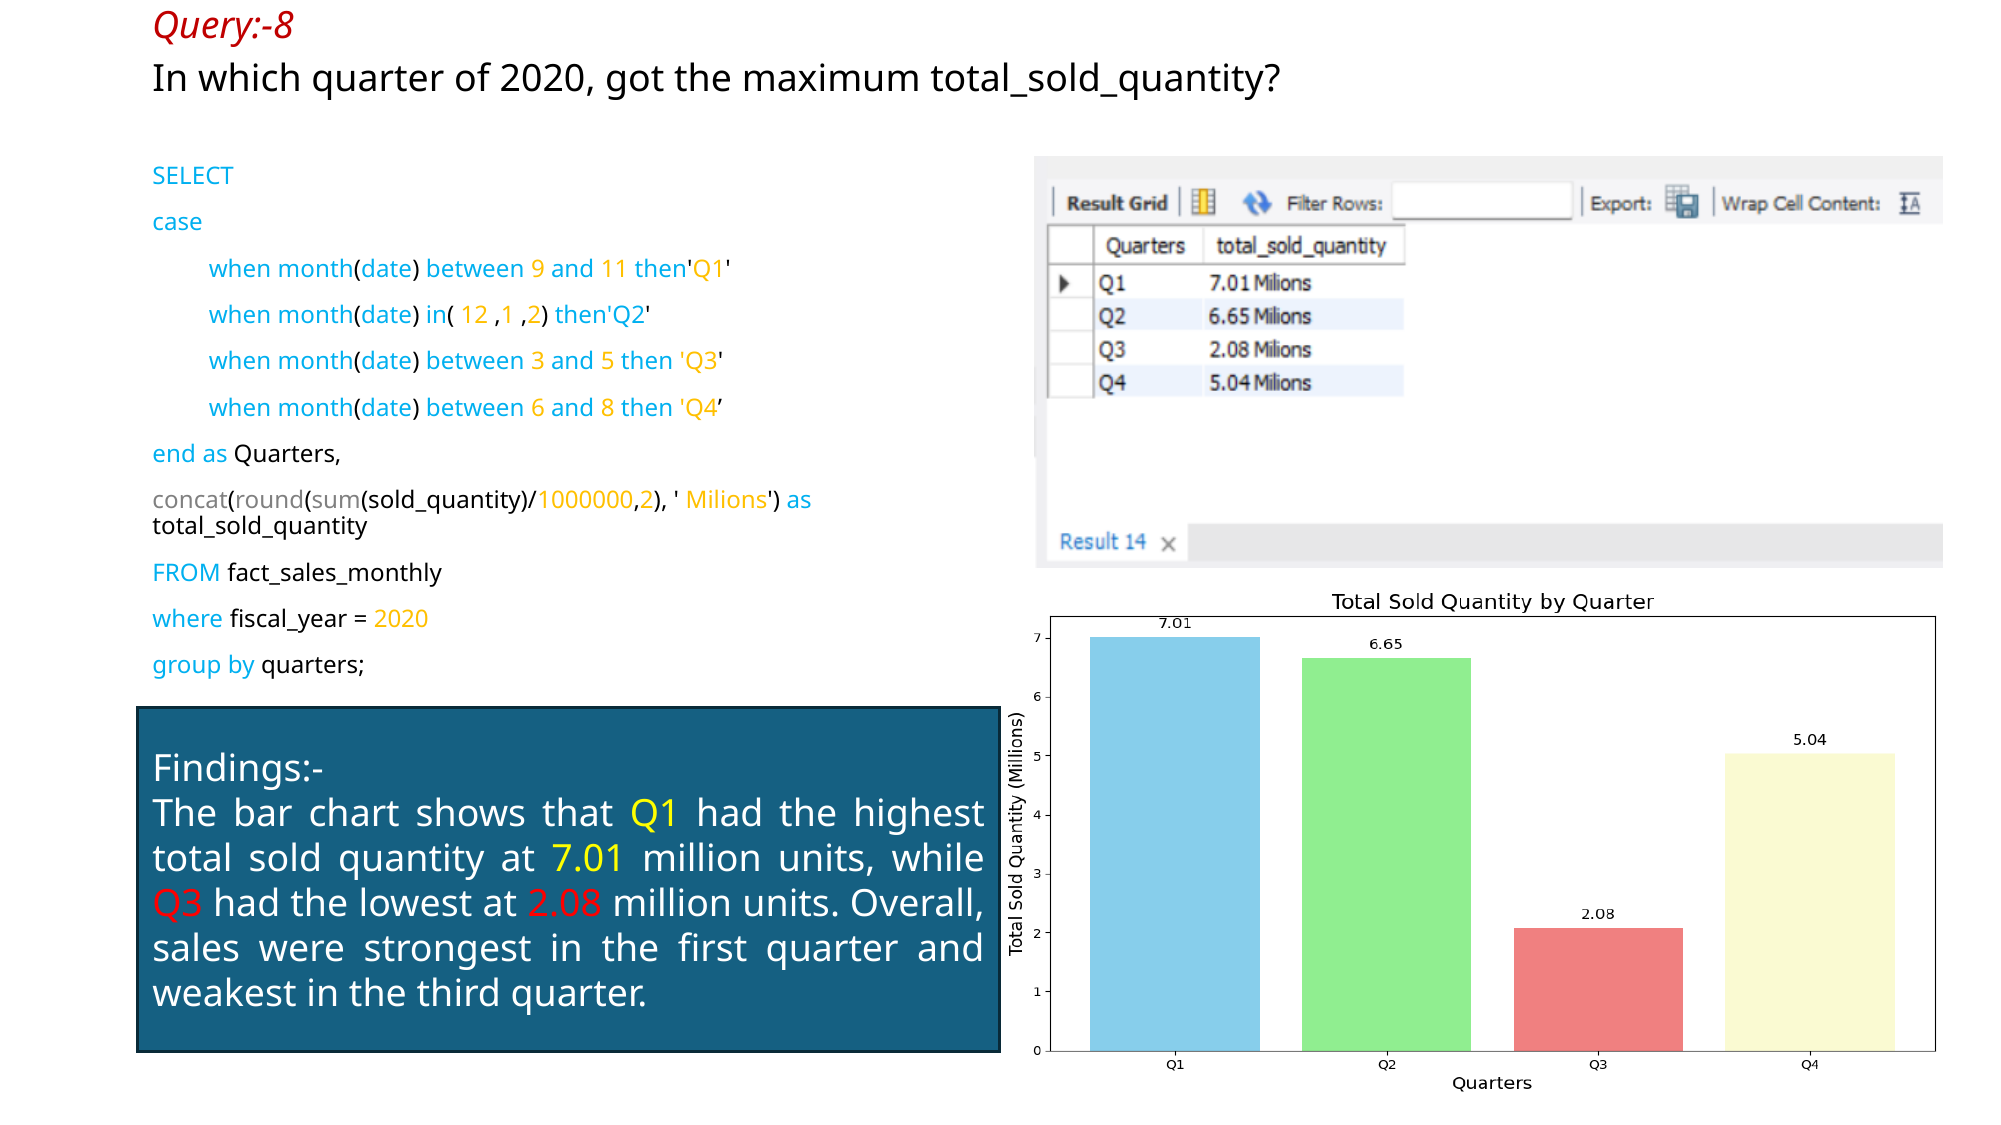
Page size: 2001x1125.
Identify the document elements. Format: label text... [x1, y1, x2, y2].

picture [999, 584, 1944, 1101]
title In which quarter of 2020, got the maximum total_sold_quantity? [137, 3, 1863, 156]
list SELECT case when month(date) between 9 and 11 then'Q1' when month(date) in( 12 ,1 ,2) then'Q2' when month(date) between 3 and 5 then 'Q3' when month(date) between 6 and 8 then 'Q4’ end as Quarters, concat(round(sum(sold_quantity)/1000000,2), ' Milions') as total_sold_quantity FROM fact_sales_monthly where fiscal_year = 2020 group by quarters; [137, 156, 1035, 691]
text_box Findings:- The bar chart shows that Q1 had the highest total sold quantity at 7.01 million units, while Q3 had the lowest at 2.08 million units. Overall, sales were strongest in the first quarter and weakest in the third quarter. [136, 706, 999, 1053]
picture [1034, 155, 1944, 568]
text_box Query:-8 [137, 0, 1138, 54]
